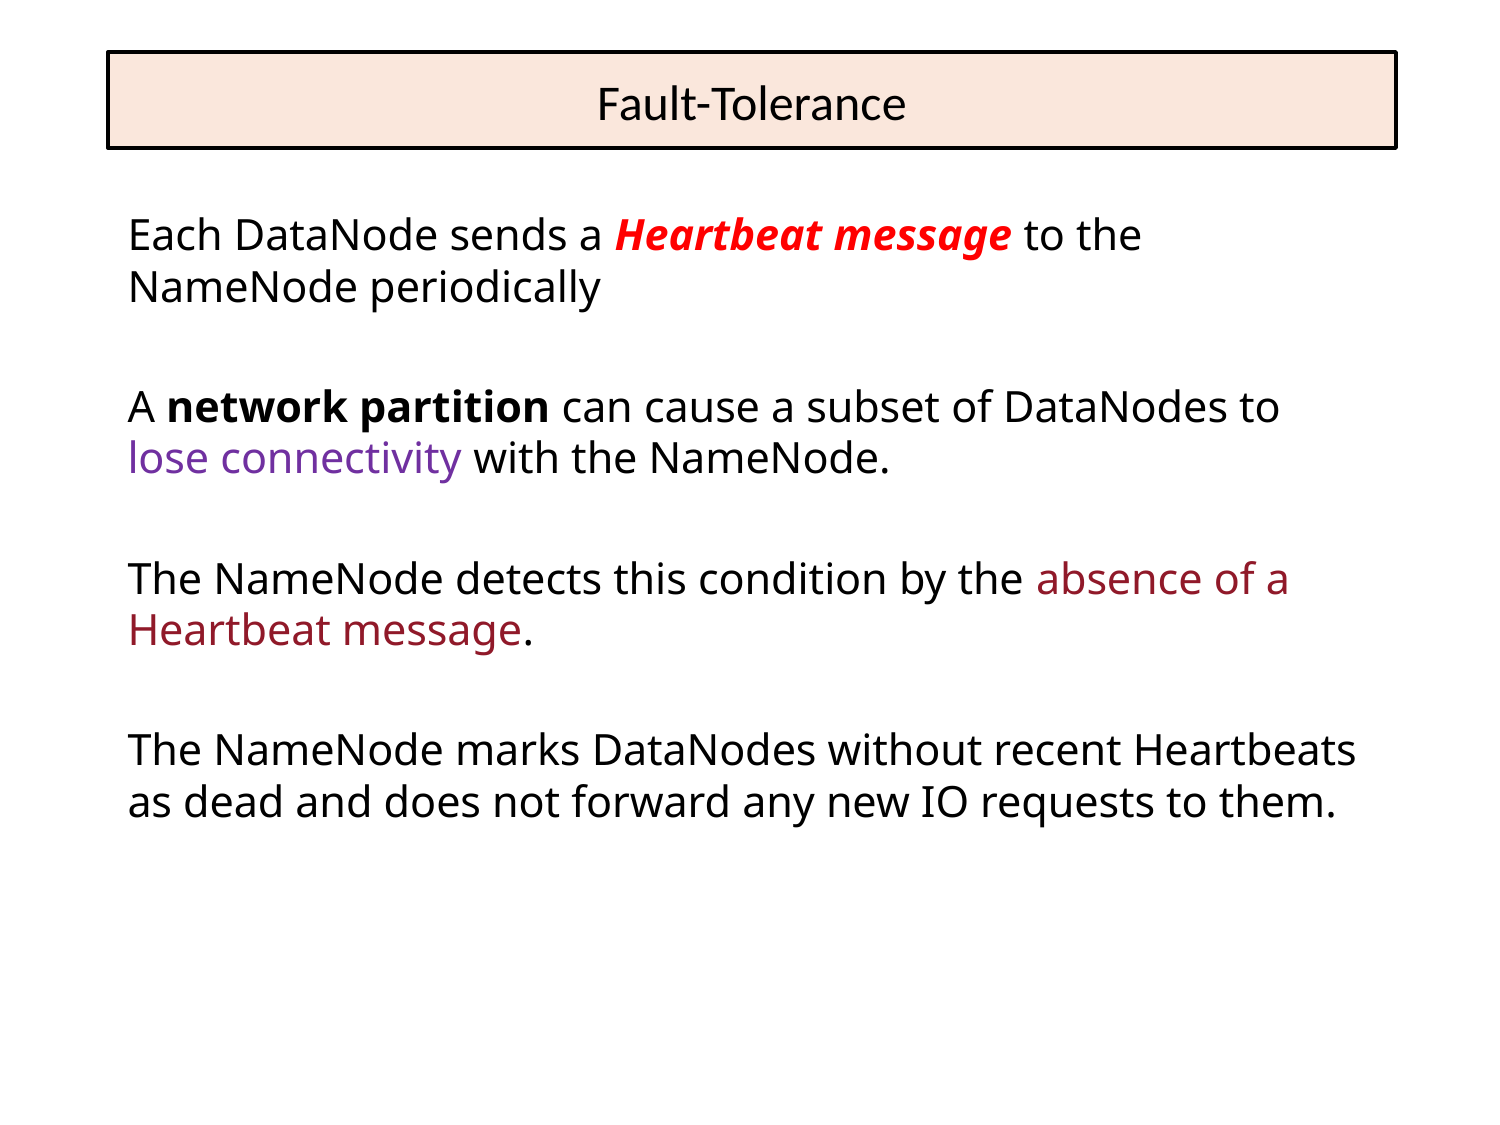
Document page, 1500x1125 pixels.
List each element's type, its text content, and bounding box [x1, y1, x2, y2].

list Each DataNode sends a Heartbeat message to the NameNode periodically A network partition can cause a subset of DataNodes to lose connectivity with the NameNode. The NameNode detects this condition by the absence of a Heartbeat message. The NameNode marks DataNodes without recent Heartbeats as dead and does not forward any new IO requests to them. [112, 200, 1388, 875]
title Fault-Tolerance [106, 50, 1398, 150]
